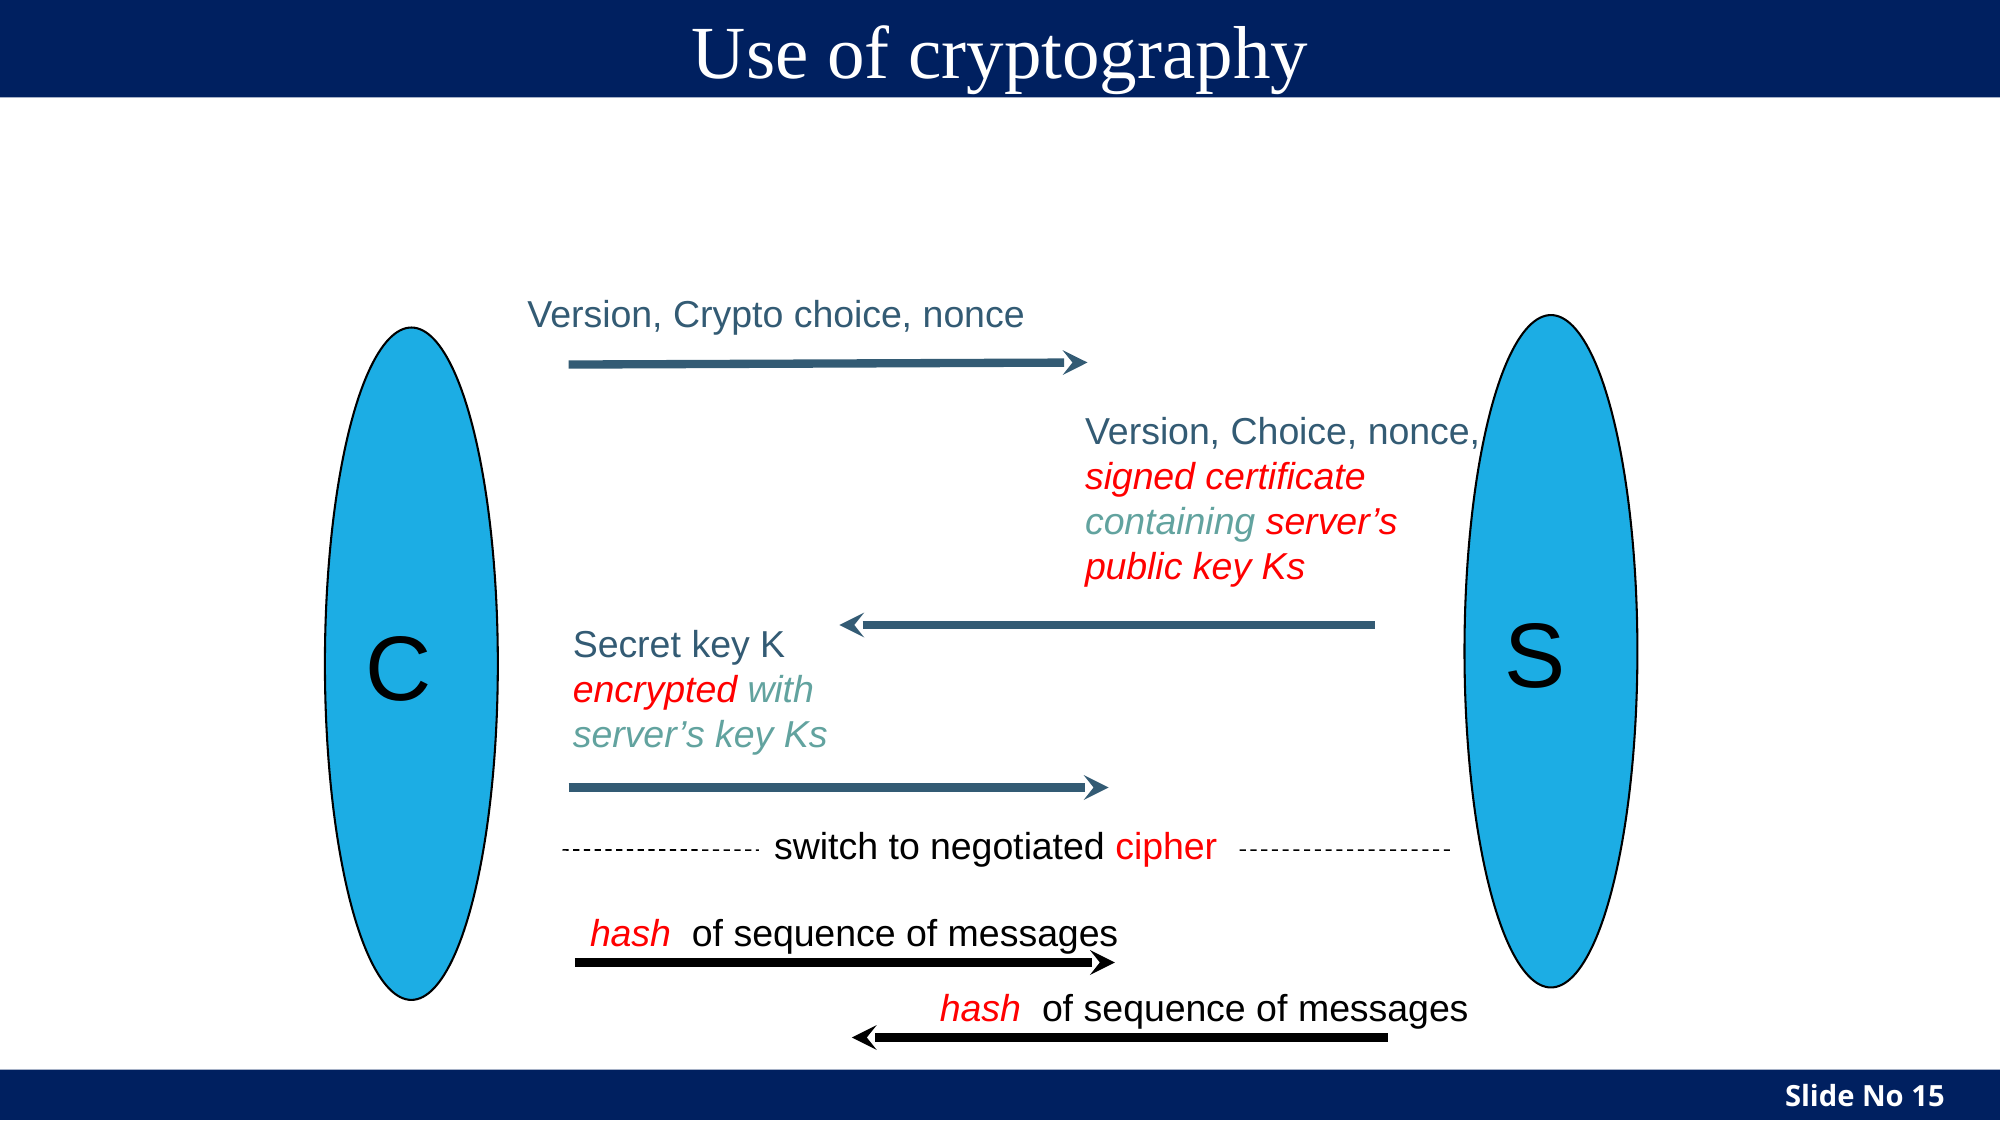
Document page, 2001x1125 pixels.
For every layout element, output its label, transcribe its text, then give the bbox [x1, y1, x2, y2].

text_box Version, Crypto choice, nonce [512, 282, 1046, 343]
text_box C [324, 327, 498, 1000]
text_box hash of sequence of messages [575, 901, 1140, 962]
text_box hash of sequence of messages [924, 976, 1490, 1037]
text_box S [1464, 315, 1638, 988]
text_box switch to negotiated cipher [759, 860, 1238, 875]
text_box switch to negotiated cipher [759, 814, 1238, 848]
text_box Secret key K encrypted with server’s key Ks [557, 612, 846, 763]
title Use of cryptography [0, 0, 2000, 98]
text_box Version, Choice, nonce, signed certificate containing server’s public key Ks [1070, 399, 1493, 595]
